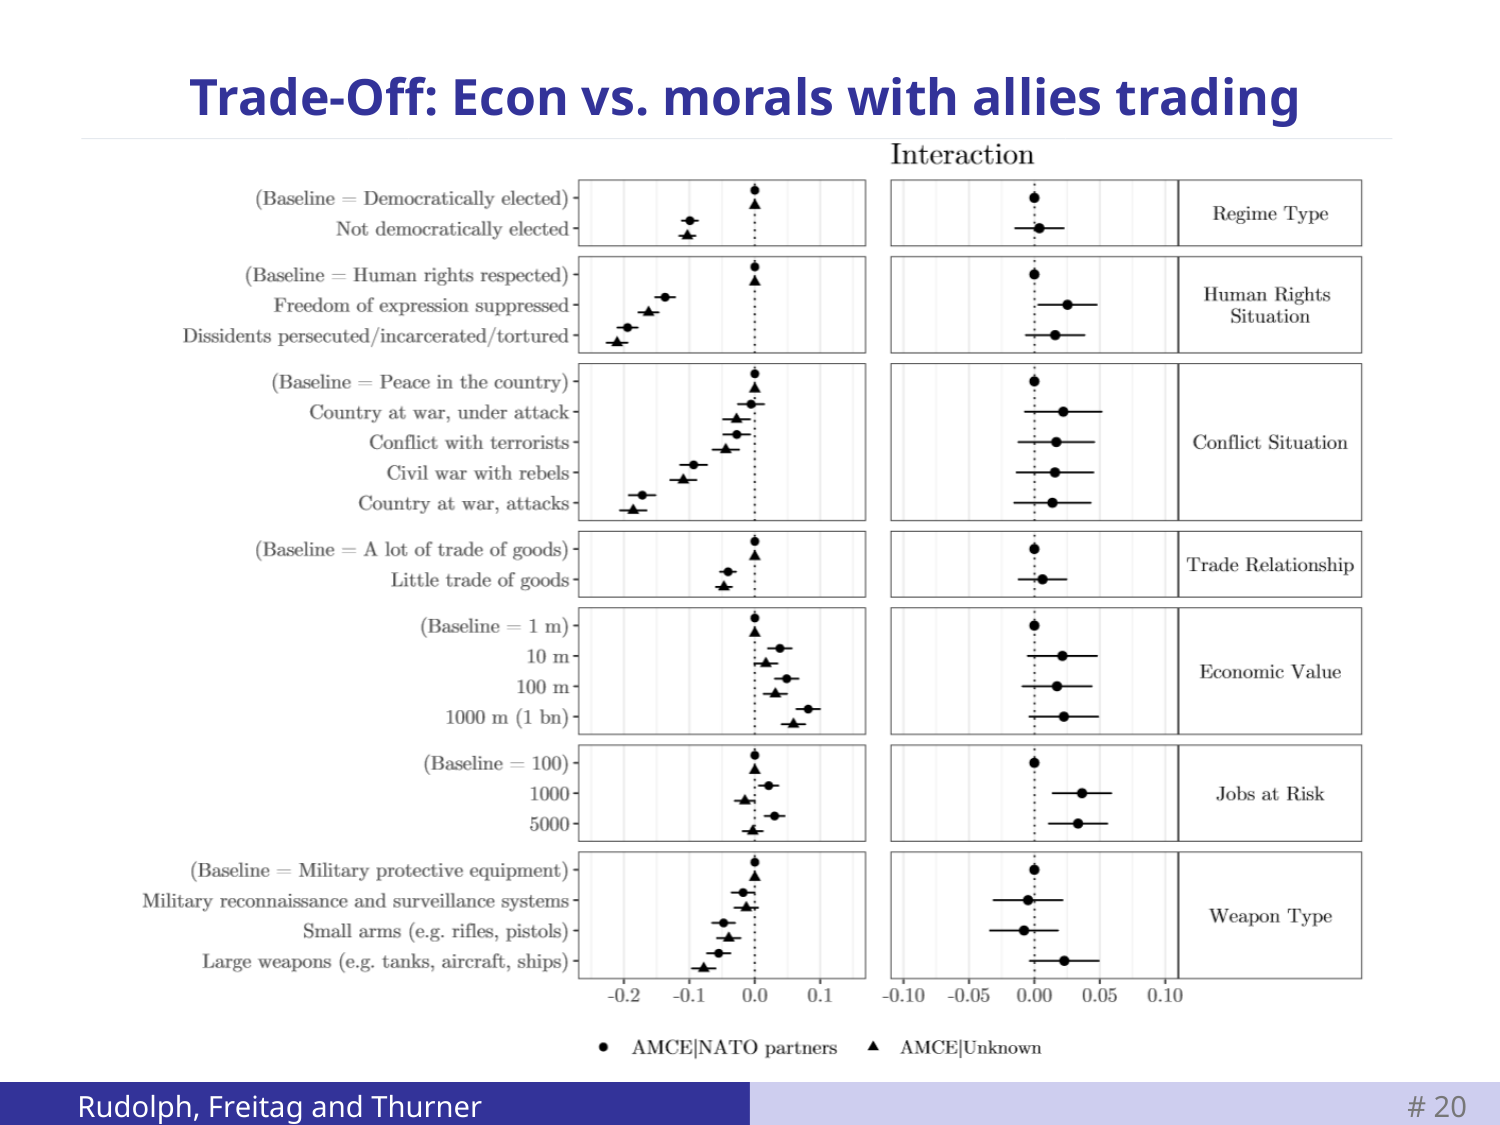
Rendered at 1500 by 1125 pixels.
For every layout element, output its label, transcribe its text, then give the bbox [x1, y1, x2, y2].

title Trade-Off: Econ vs. morals with allies trading [174, 54, 1400, 138]
footer Rudolph, Freitag and Thurner [62, 1080, 951, 1125]
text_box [81, 136, 1393, 1075]
slide_number # 20 [1352, 1080, 1483, 1125]
